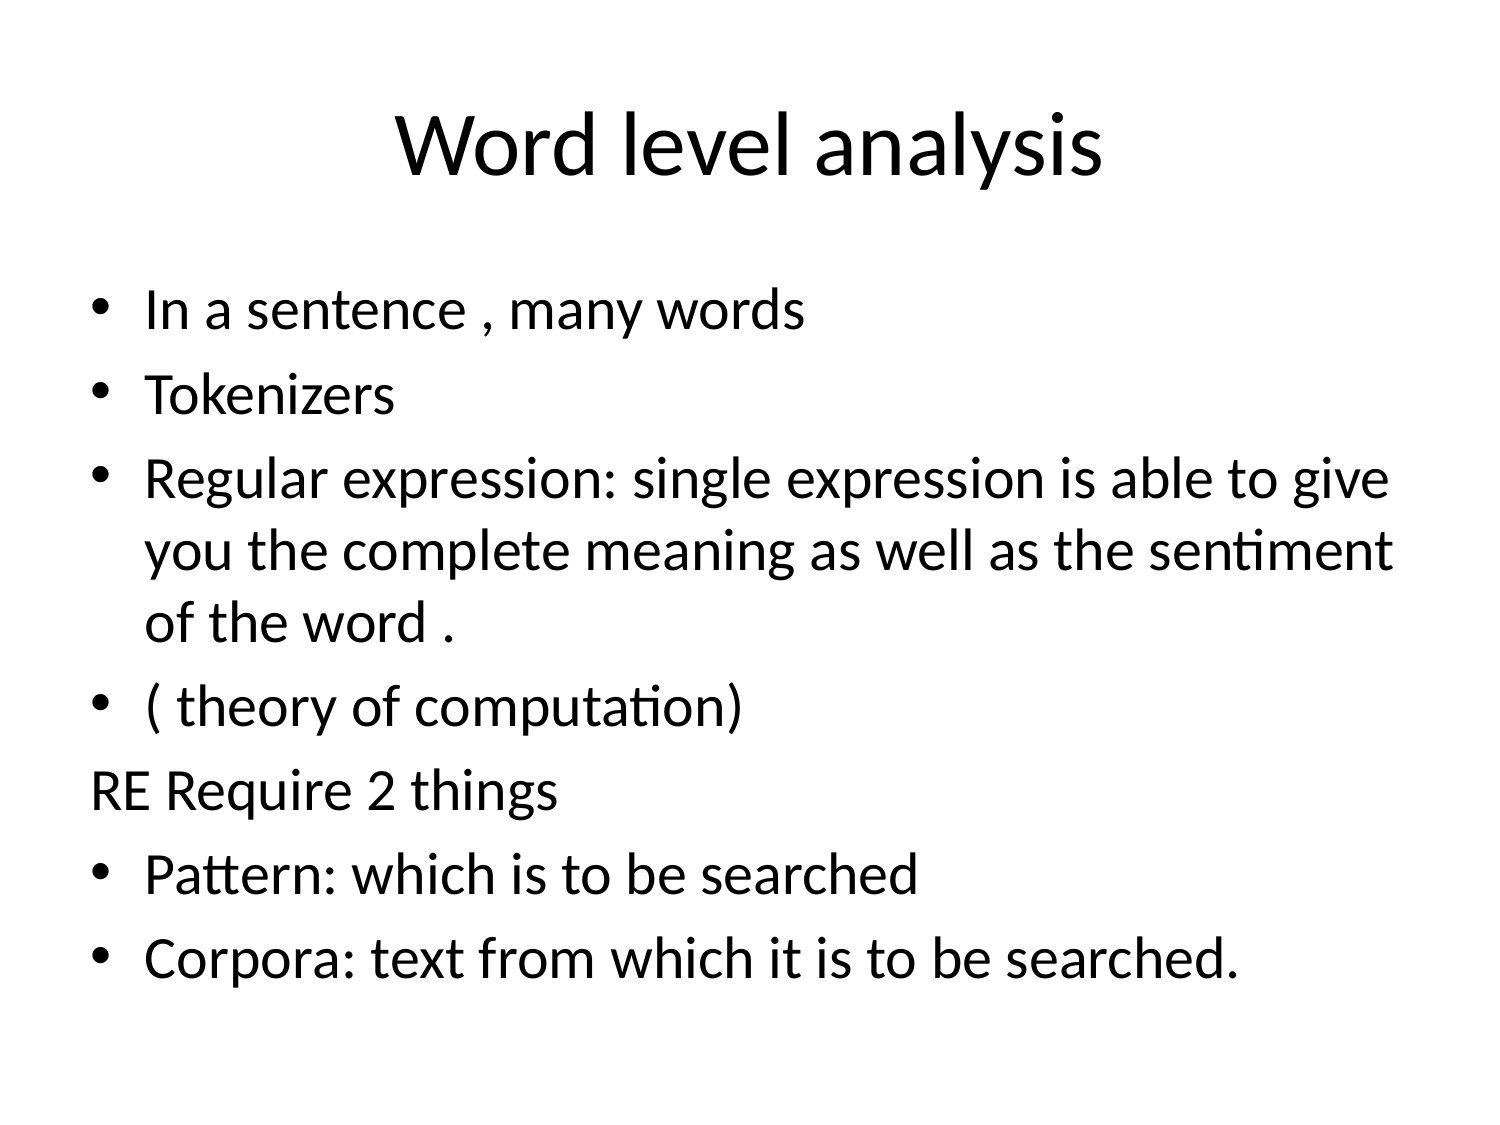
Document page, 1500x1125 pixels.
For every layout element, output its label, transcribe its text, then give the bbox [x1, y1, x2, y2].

title Word level analysis [75, 45, 1425, 233]
list In a sentence , many words Tokenizers Regular expression: single expression is able to give you the complete meaning as well as the sentiment of the word . ( theory of computation) RE Require 2 things Pattern: which is to be searched Corpora: text from which it is to be searched. [75, 262, 1425, 1005]
